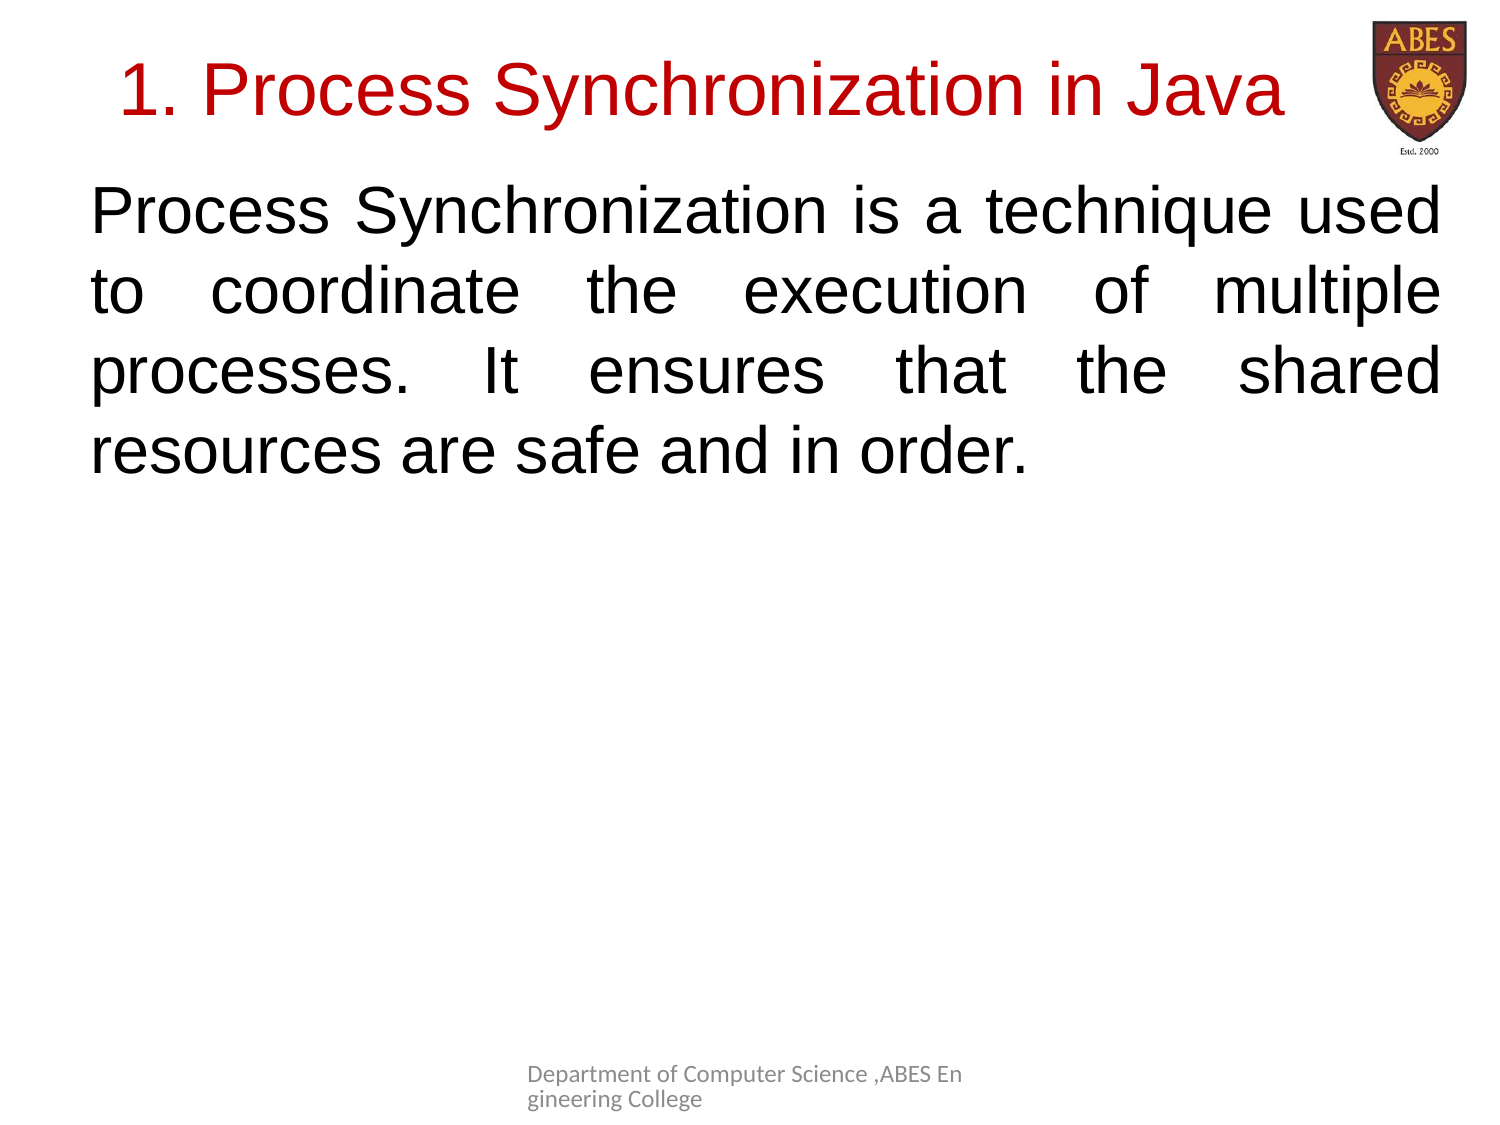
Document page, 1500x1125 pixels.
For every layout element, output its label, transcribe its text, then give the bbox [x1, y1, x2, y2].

picture [1352, 10, 1487, 160]
list Process Synchronization is a technique used to coordinate the execution of multiple processes. It ensures that the shared resources are safe and in order. [75, 159, 1459, 1106]
title 1. Process Synchronization in Java [75, 45, 1329, 126]
footer Department of Computer Science ,ABES Engineering College [512, 1042, 988, 1103]
